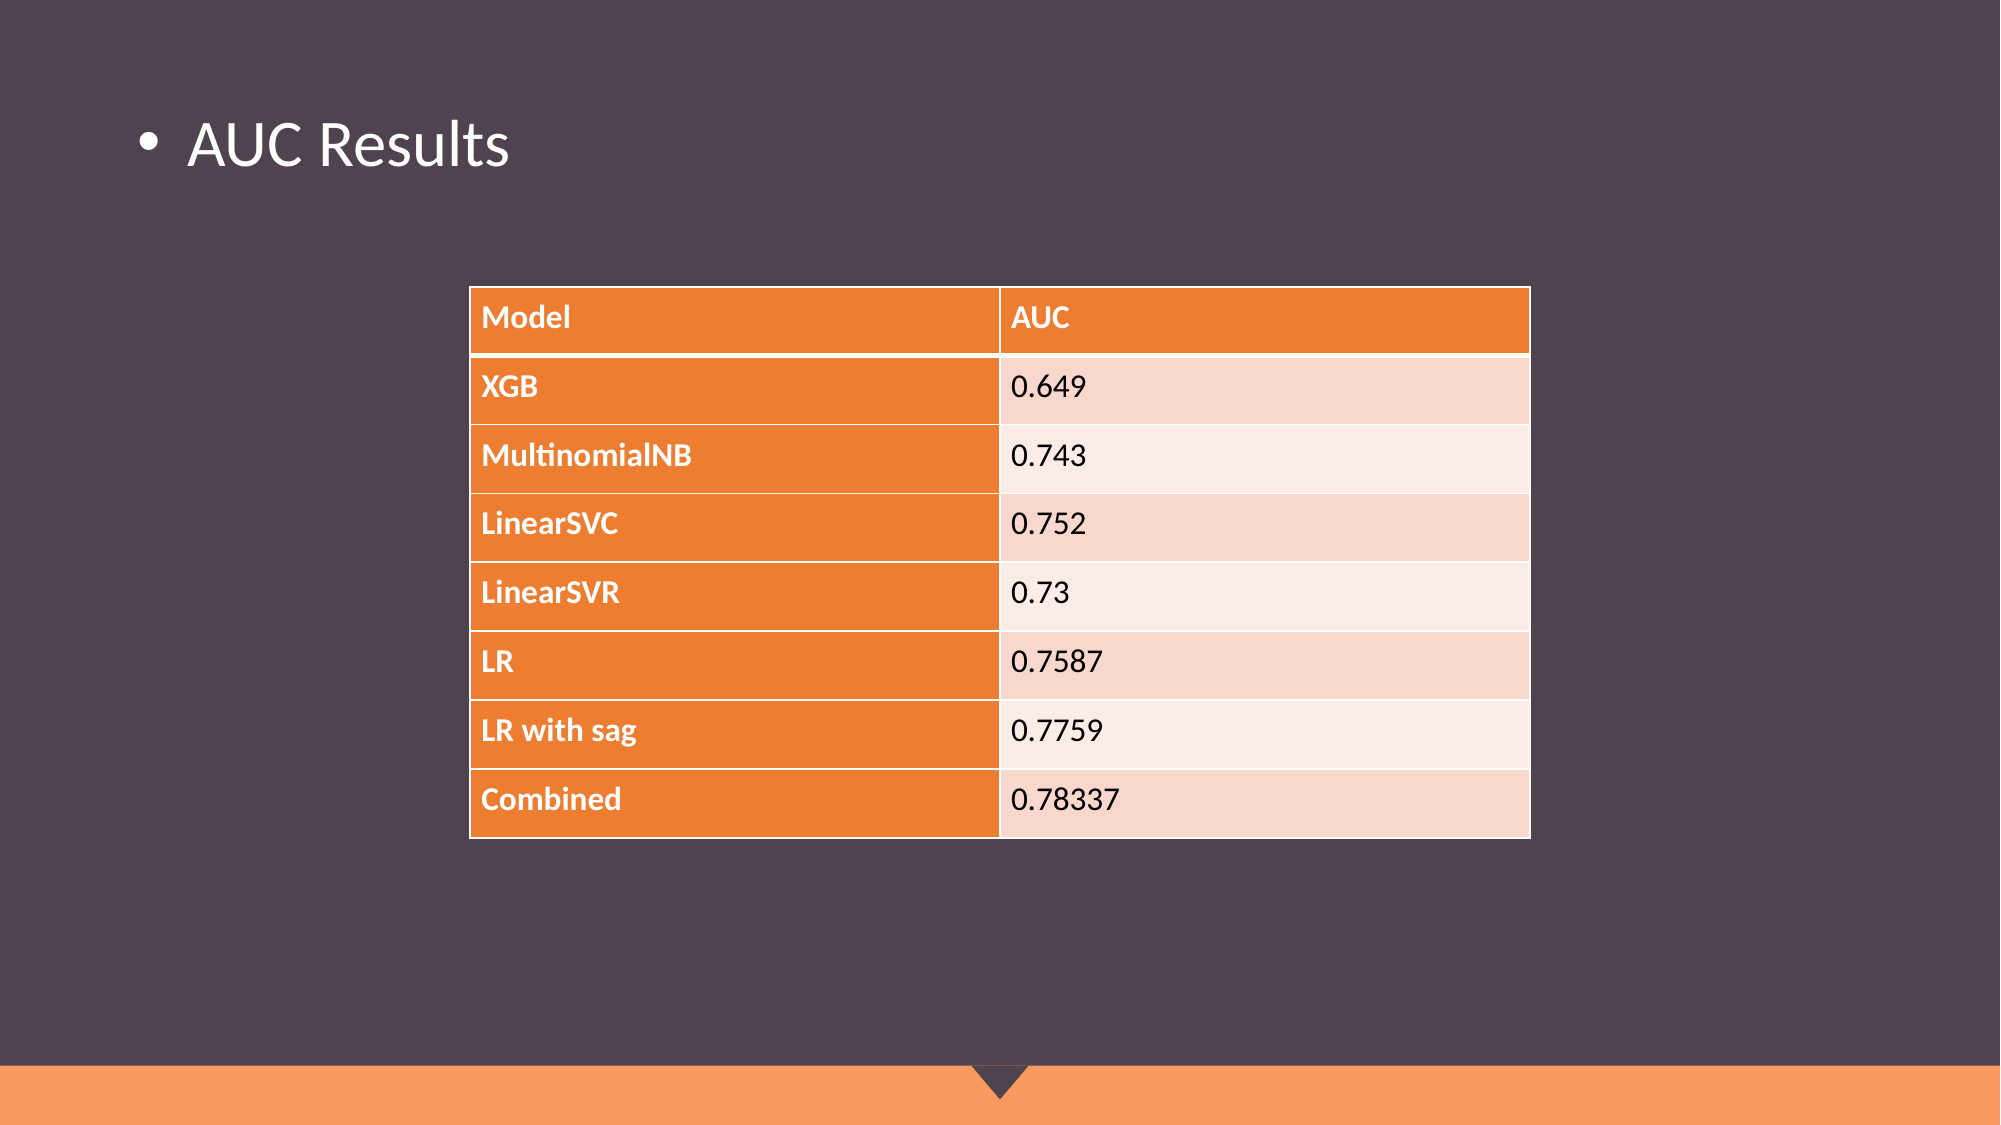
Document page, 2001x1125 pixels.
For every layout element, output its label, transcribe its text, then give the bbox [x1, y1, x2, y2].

text_box AUC Results [122, 101, 1000, 188]
table_cell LR [471, 632, 999, 699]
table_cell MultinomialNB [471, 425, 999, 493]
table_cell 0.649 [1001, 358, 1529, 424]
table_cell 0.7587 [1001, 632, 1529, 699]
table_header AUC [1001, 288, 1529, 353]
table_cell 0.7759 [1001, 701, 1529, 768]
table_cell 0.752 [1001, 494, 1529, 561]
table_cell 0.73 [1001, 563, 1529, 630]
table_cell 0.78337 [1001, 770, 1529, 837]
table_cell XGB [471, 358, 999, 424]
table_cell 0.743 [1001, 425, 1529, 493]
table_cell LinearSVR [471, 563, 999, 630]
table_cell Combined [471, 770, 999, 837]
table_header Model [471, 288, 999, 353]
table_cell LR with sag [471, 701, 999, 768]
table_cell LinearSVC [471, 494, 999, 561]
